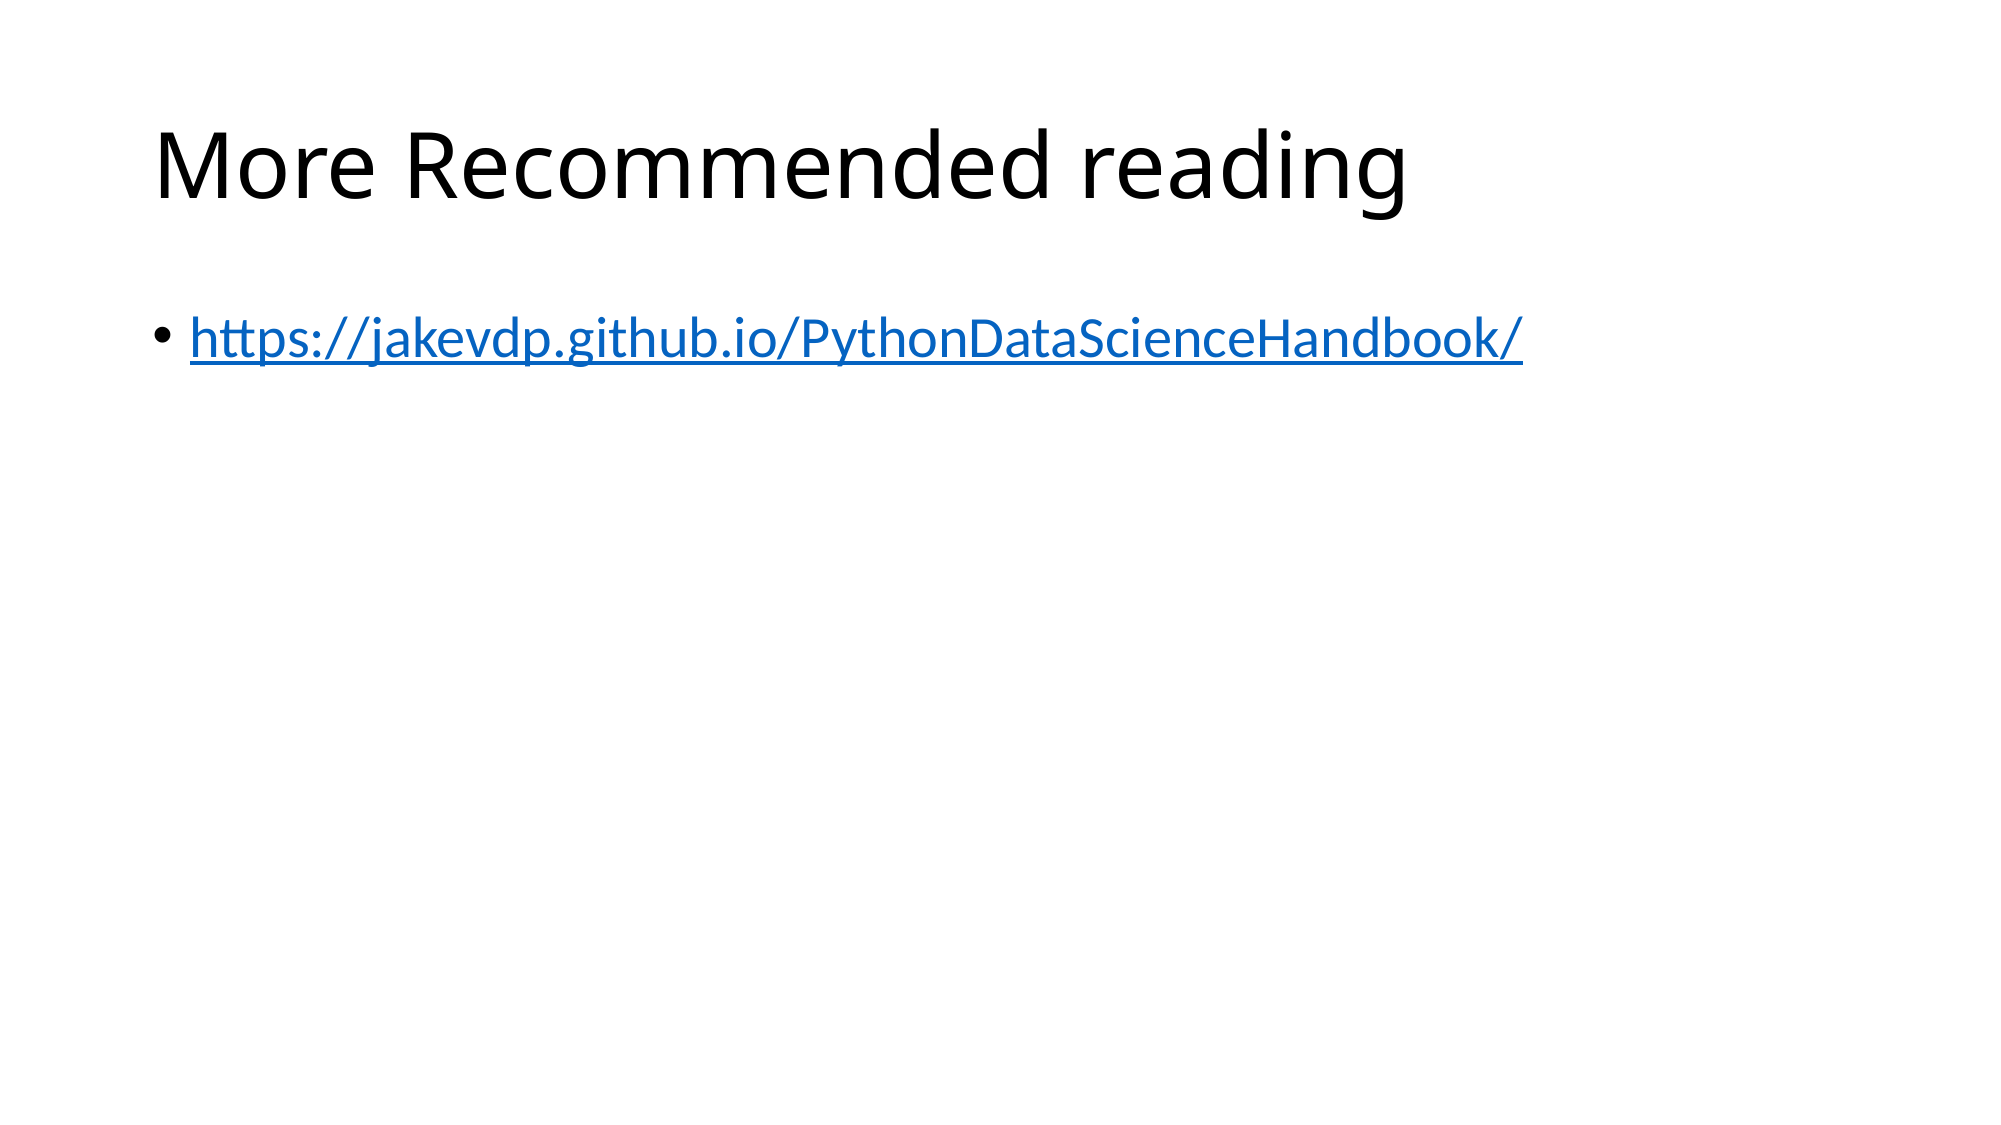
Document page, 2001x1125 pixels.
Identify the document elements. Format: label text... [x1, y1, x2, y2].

title More Recommended reading [137, 59, 1863, 278]
list https://jakevdp.github.io/PythonDataScienceHandbook/ [137, 299, 1863, 1014]
